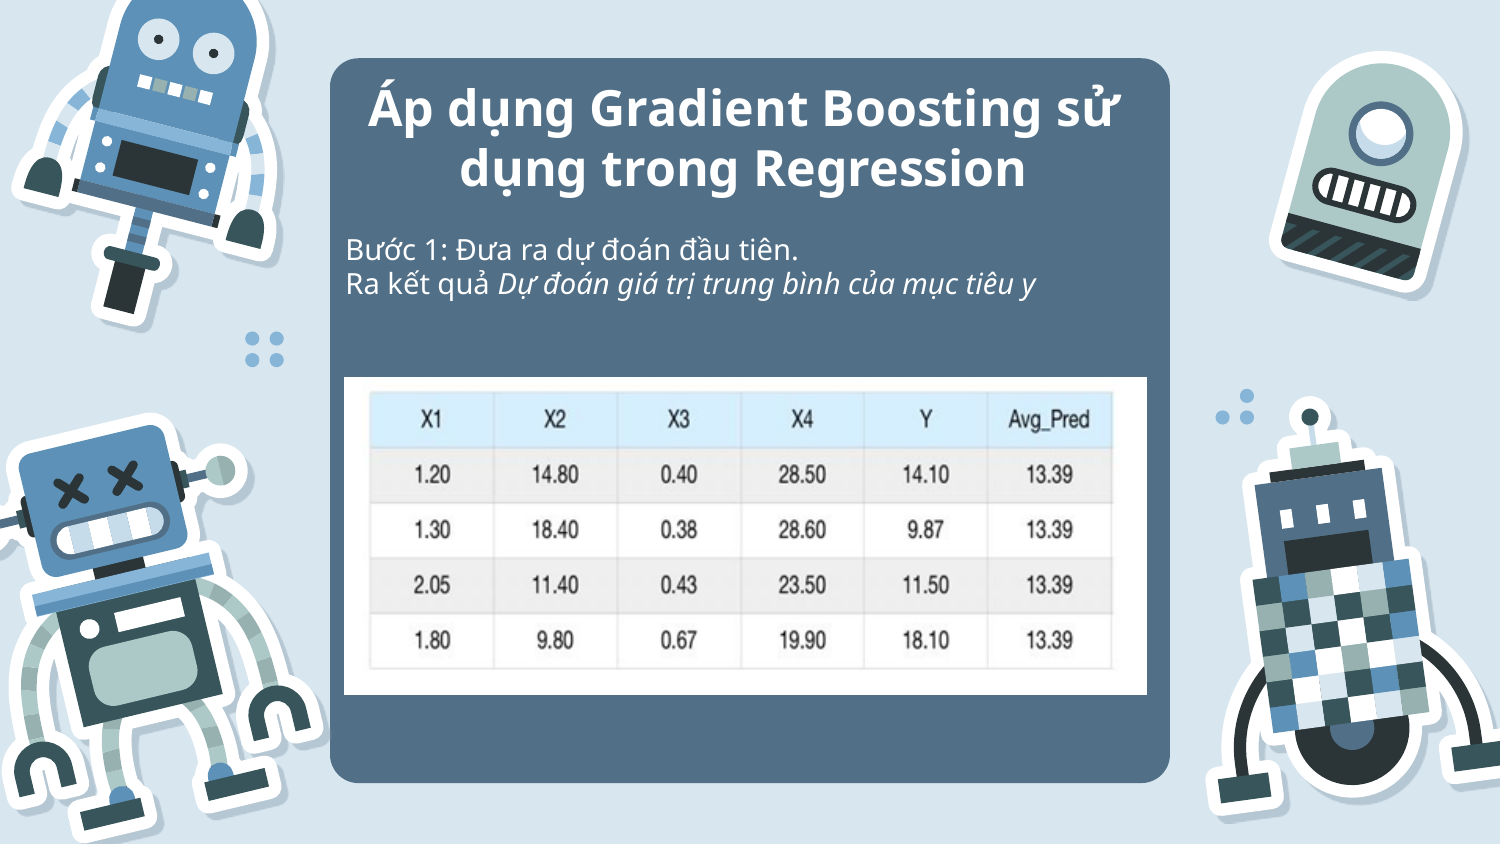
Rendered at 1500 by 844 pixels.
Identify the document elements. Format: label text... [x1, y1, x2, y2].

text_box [1303, 61, 1442, 269]
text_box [1193, 406, 1482, 787]
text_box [0, 434, 283, 815]
title Áp dụng Gradient Boosting sử dụng trong Regression [327, 61, 1161, 178]
picture [344, 377, 1147, 695]
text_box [40, 0, 287, 317]
list Bước 1: Đưa ra dự đoán đầu tiên. Ra kết quả Dự đoán giá trị trung bình của mục tiêu y [330, 215, 1173, 376]
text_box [244, 331, 284, 368]
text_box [1215, 388, 1255, 425]
